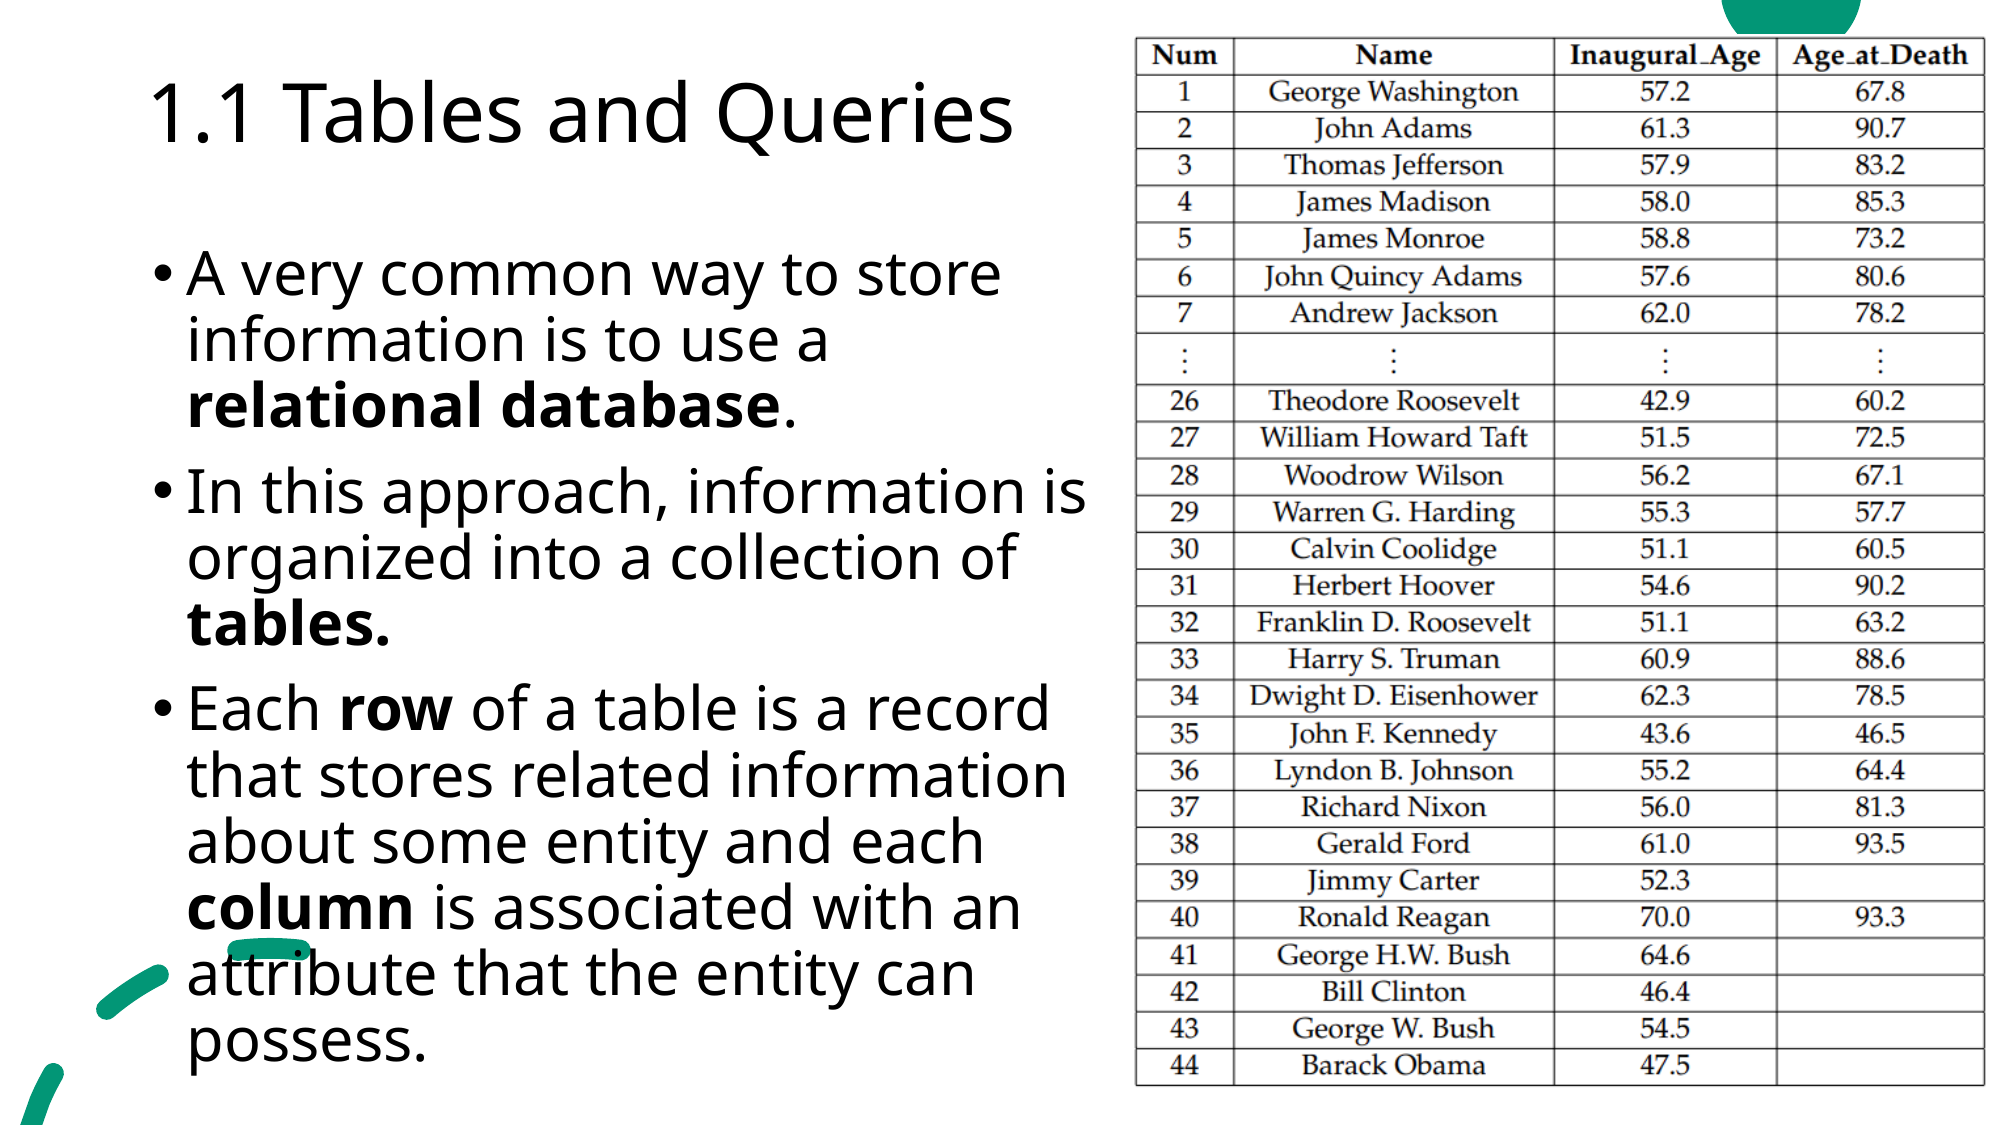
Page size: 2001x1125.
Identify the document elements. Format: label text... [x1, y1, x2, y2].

picture [1132, 34, 1992, 1098]
list A very common way to store information is to use a relational database. In this approach, information is organized into a collection of tables. Each row of a table is a record that stores related information about some entity and each column is associated with an attribute that the entity can possess. [137, 234, 1132, 1091]
title 1.1 Tables and Queries [131, 34, 1132, 198]
